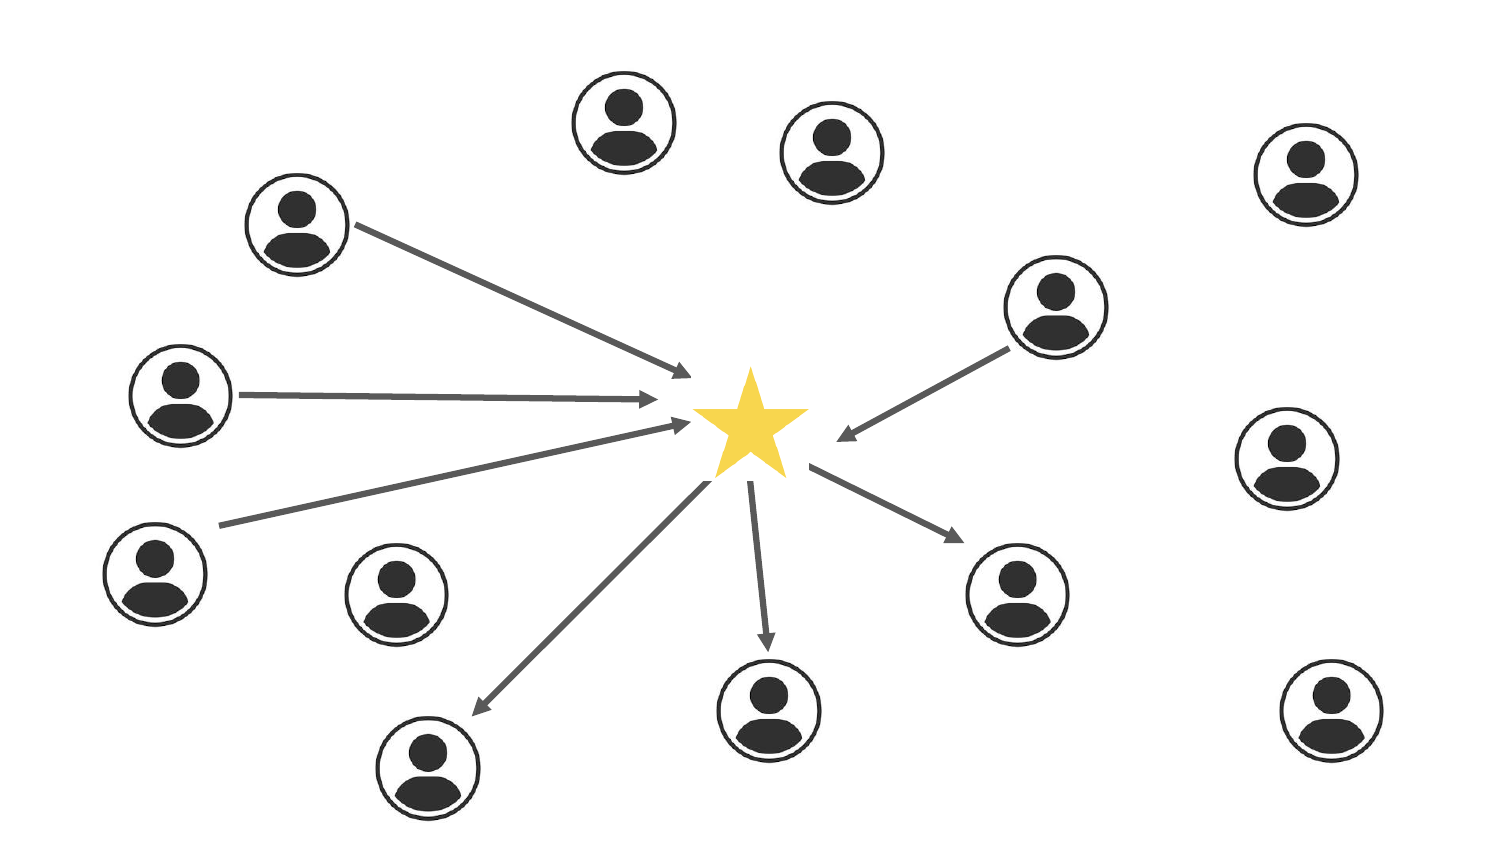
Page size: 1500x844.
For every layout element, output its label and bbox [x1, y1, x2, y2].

text_box [471, 477, 711, 717]
picture [564, 64, 683, 181]
text_box [836, 347, 1010, 443]
picture [709, 651, 828, 768]
picture [1271, 651, 1391, 768]
picture [996, 248, 1115, 365]
picture [772, 94, 891, 211]
picture [1246, 116, 1365, 233]
text_box [749, 489, 769, 653]
picture [120, 336, 240, 453]
picture [237, 166, 356, 283]
text_box [354, 224, 693, 379]
text_box [807, 465, 965, 544]
text_box [238, 394, 659, 400]
picture [368, 709, 487, 826]
picture [95, 515, 214, 632]
picture [336, 536, 456, 653]
picture [1227, 400, 1346, 517]
text_box [218, 421, 685, 527]
picture [690, 362, 810, 481]
picture [957, 536, 1077, 653]
